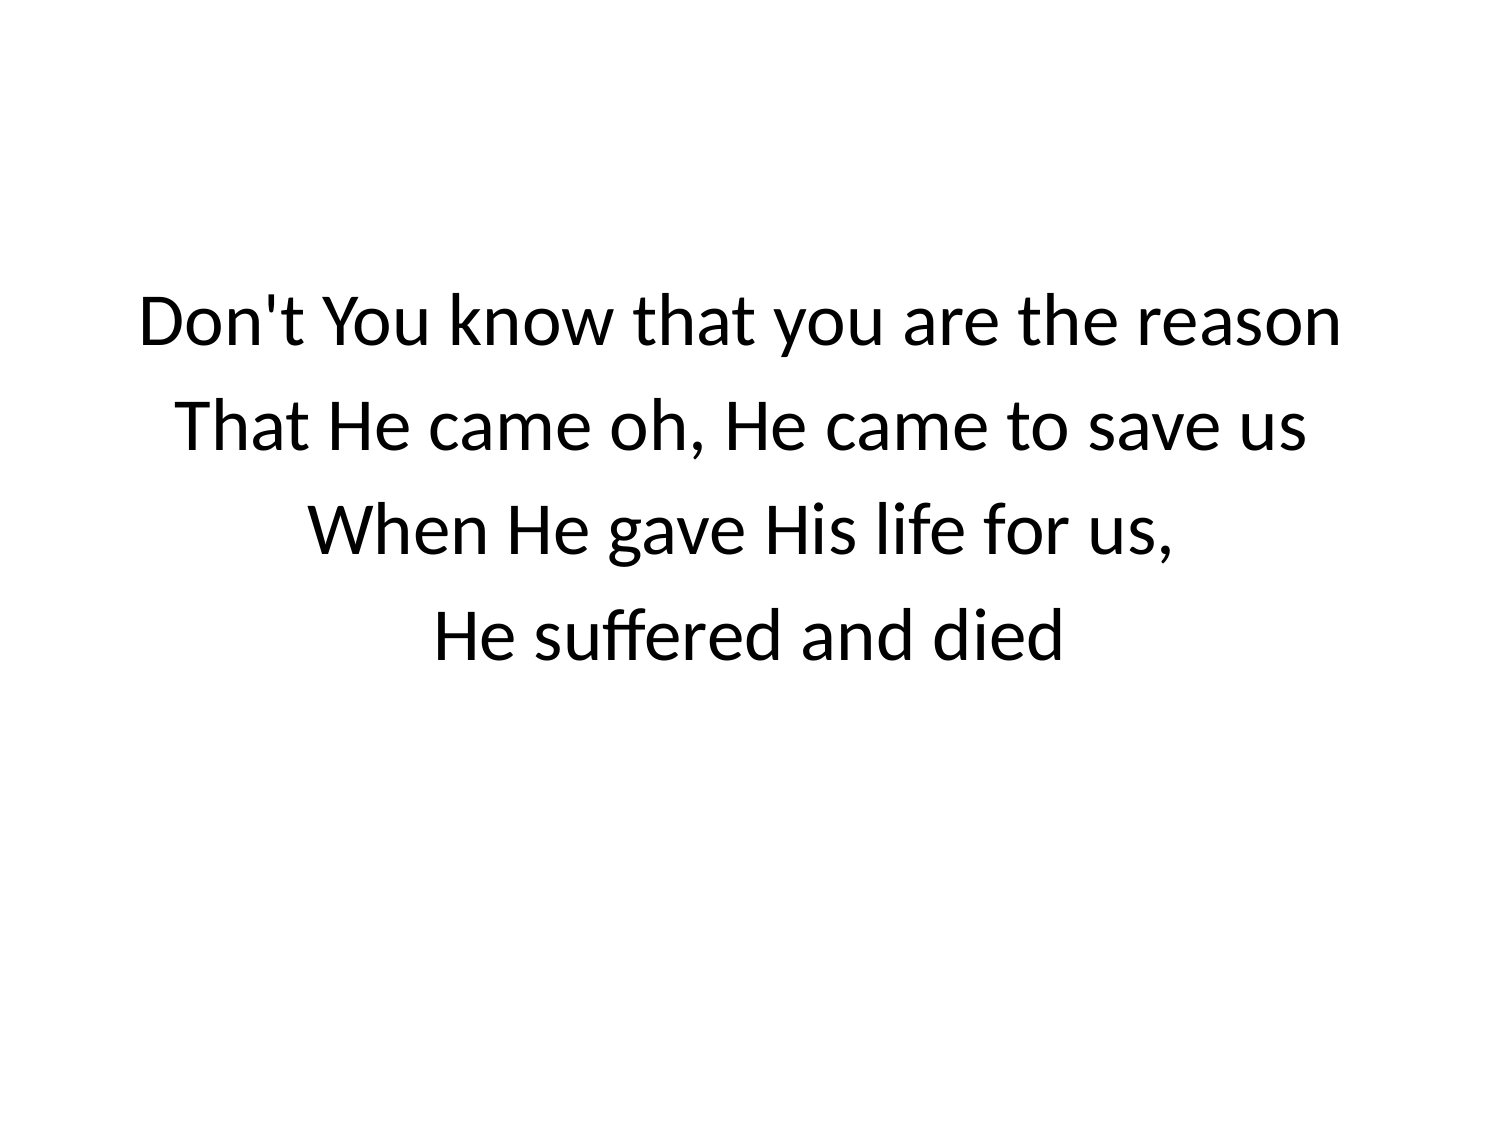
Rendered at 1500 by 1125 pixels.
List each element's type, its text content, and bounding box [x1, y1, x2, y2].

list Don't You know that you are the reason That He came oh, He came to save us When He gave His life for us, He suffered and died [0, 262, 1500, 1005]
